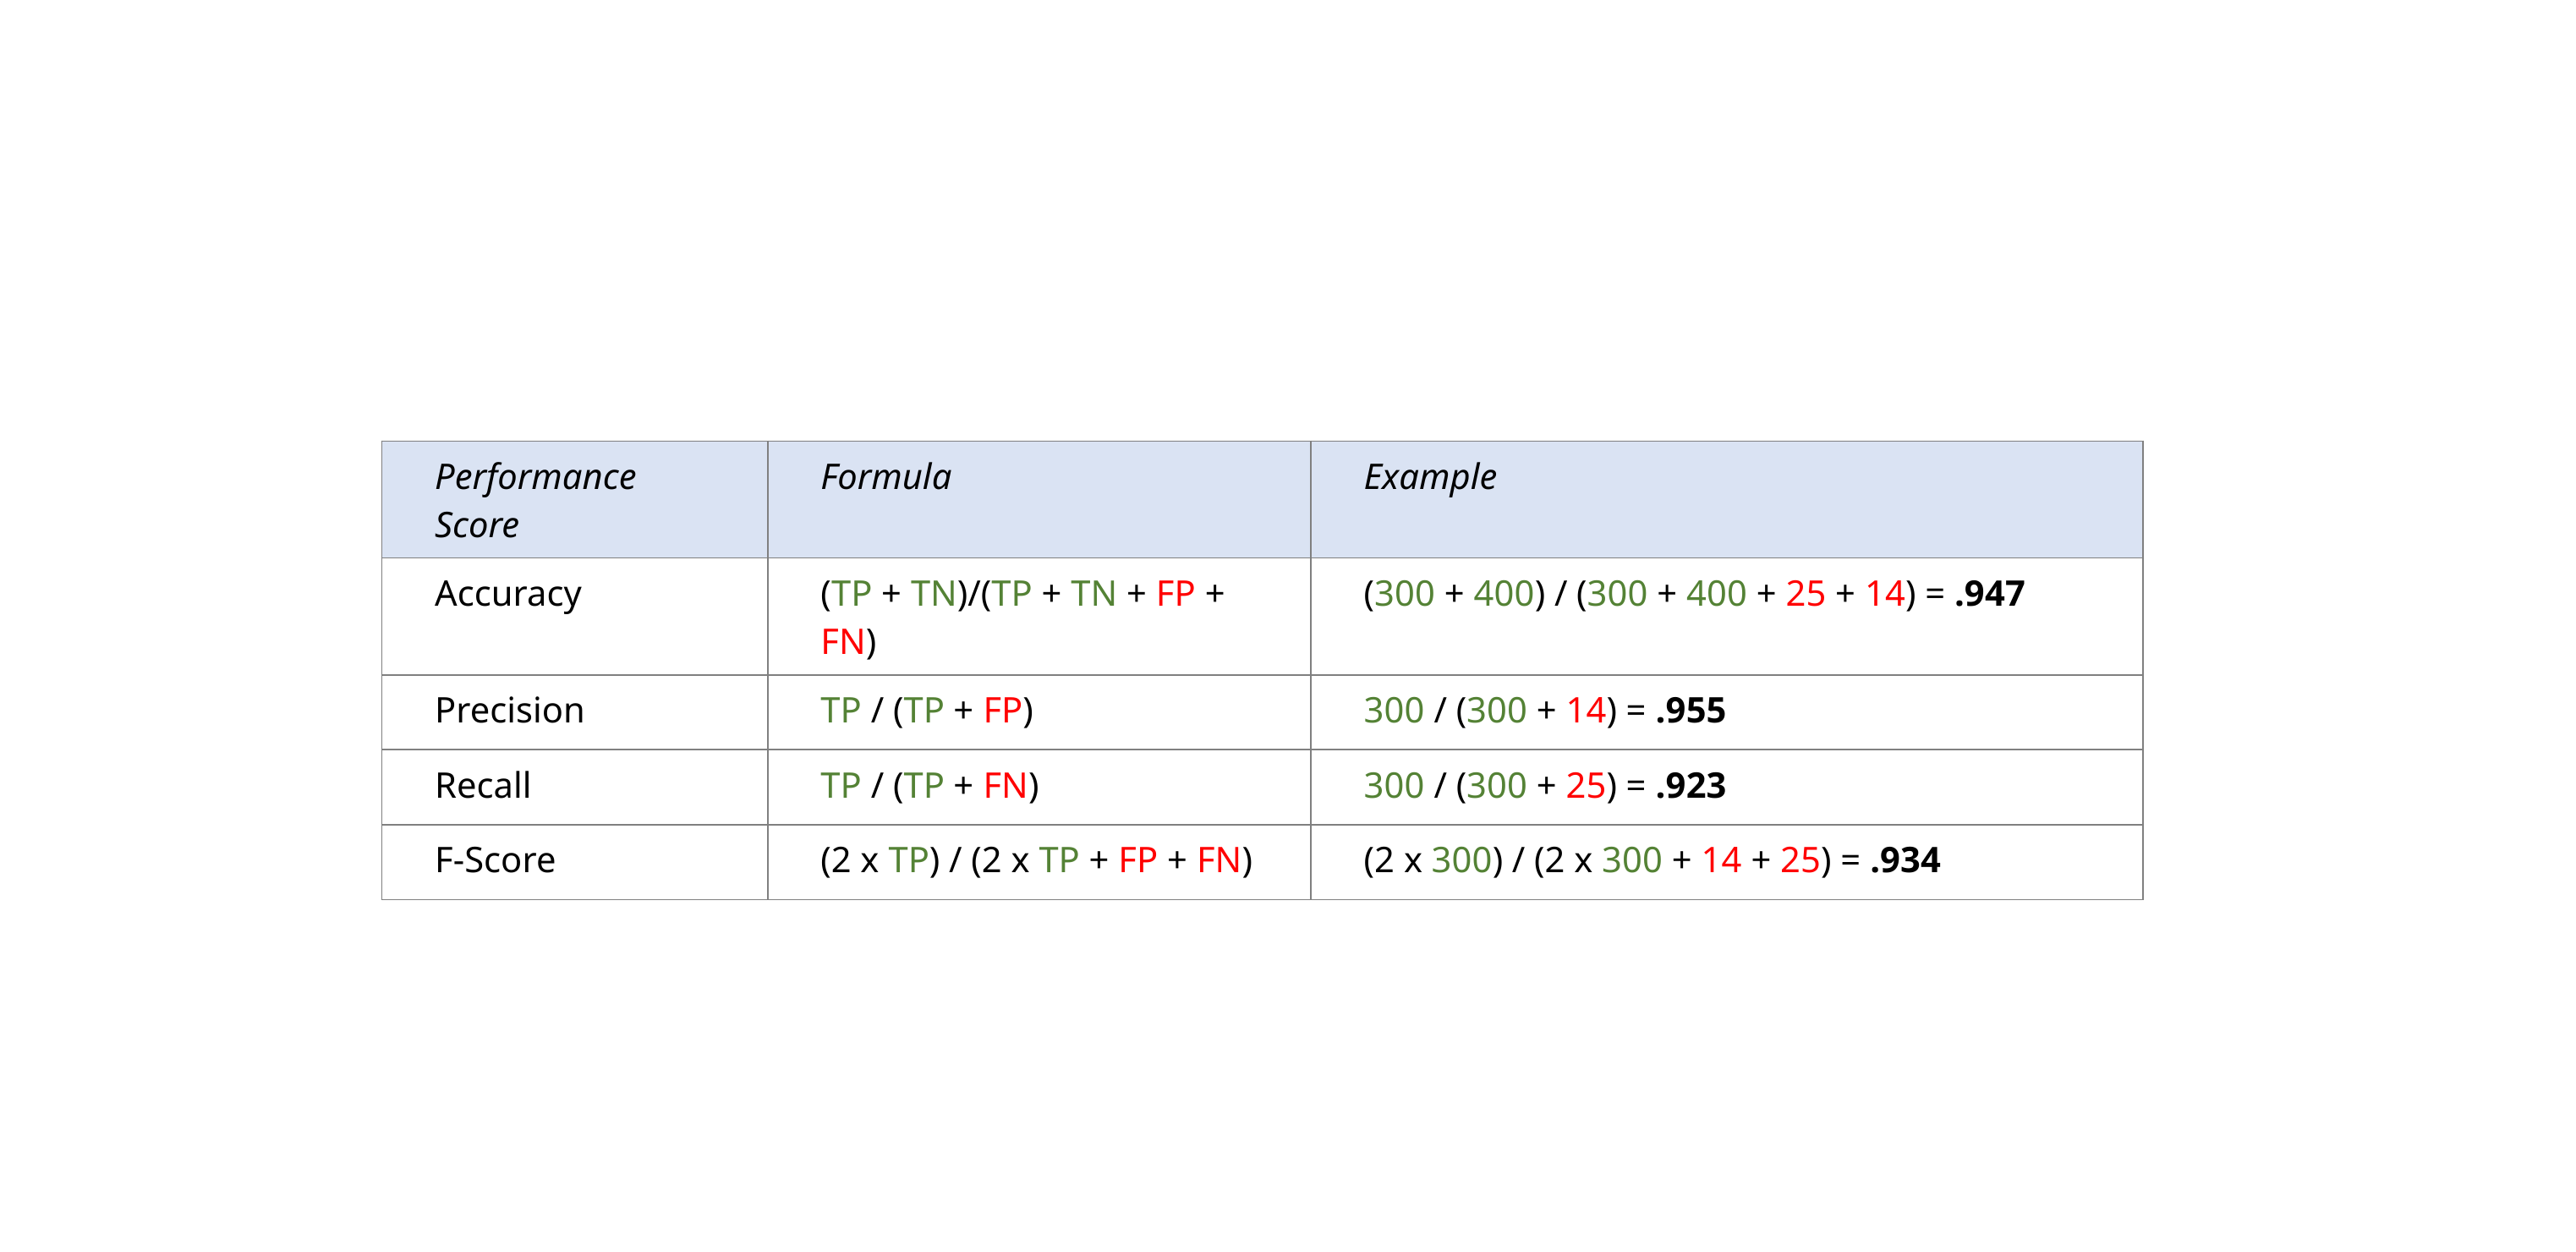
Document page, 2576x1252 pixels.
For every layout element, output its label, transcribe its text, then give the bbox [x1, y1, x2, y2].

table_header Formula [769, 442, 1310, 557]
table_cell Recall [382, 750, 767, 824]
table_cell 300 / (300 + 25) = .923 [1312, 750, 2142, 824]
table_cell (TP + TN)/(TP + TN + FP + FN) [769, 558, 1310, 674]
table_cell (2 x 300) / (2 x 300 + 14 + 25) = .934 [1312, 826, 2142, 899]
table_cell Precision [382, 676, 767, 749]
table_cell F-Score [382, 826, 767, 899]
table_cell (300 + 400) / (300 + 400 + 25 + 14) = .947 [1312, 558, 2142, 674]
table_cell TP / (TP + FN) [769, 750, 1310, 824]
table_header Example [1312, 442, 2142, 557]
table_header Performance Score [382, 442, 767, 557]
table_cell (2 x TP) / (2 x TP + FP + FN) [769, 826, 1310, 899]
table_cell TP / (TP + FP) [769, 676, 1310, 749]
table_cell Accuracy [382, 558, 767, 674]
table_cell 300 / (300 + 14) = .955 [1312, 676, 2142, 749]
